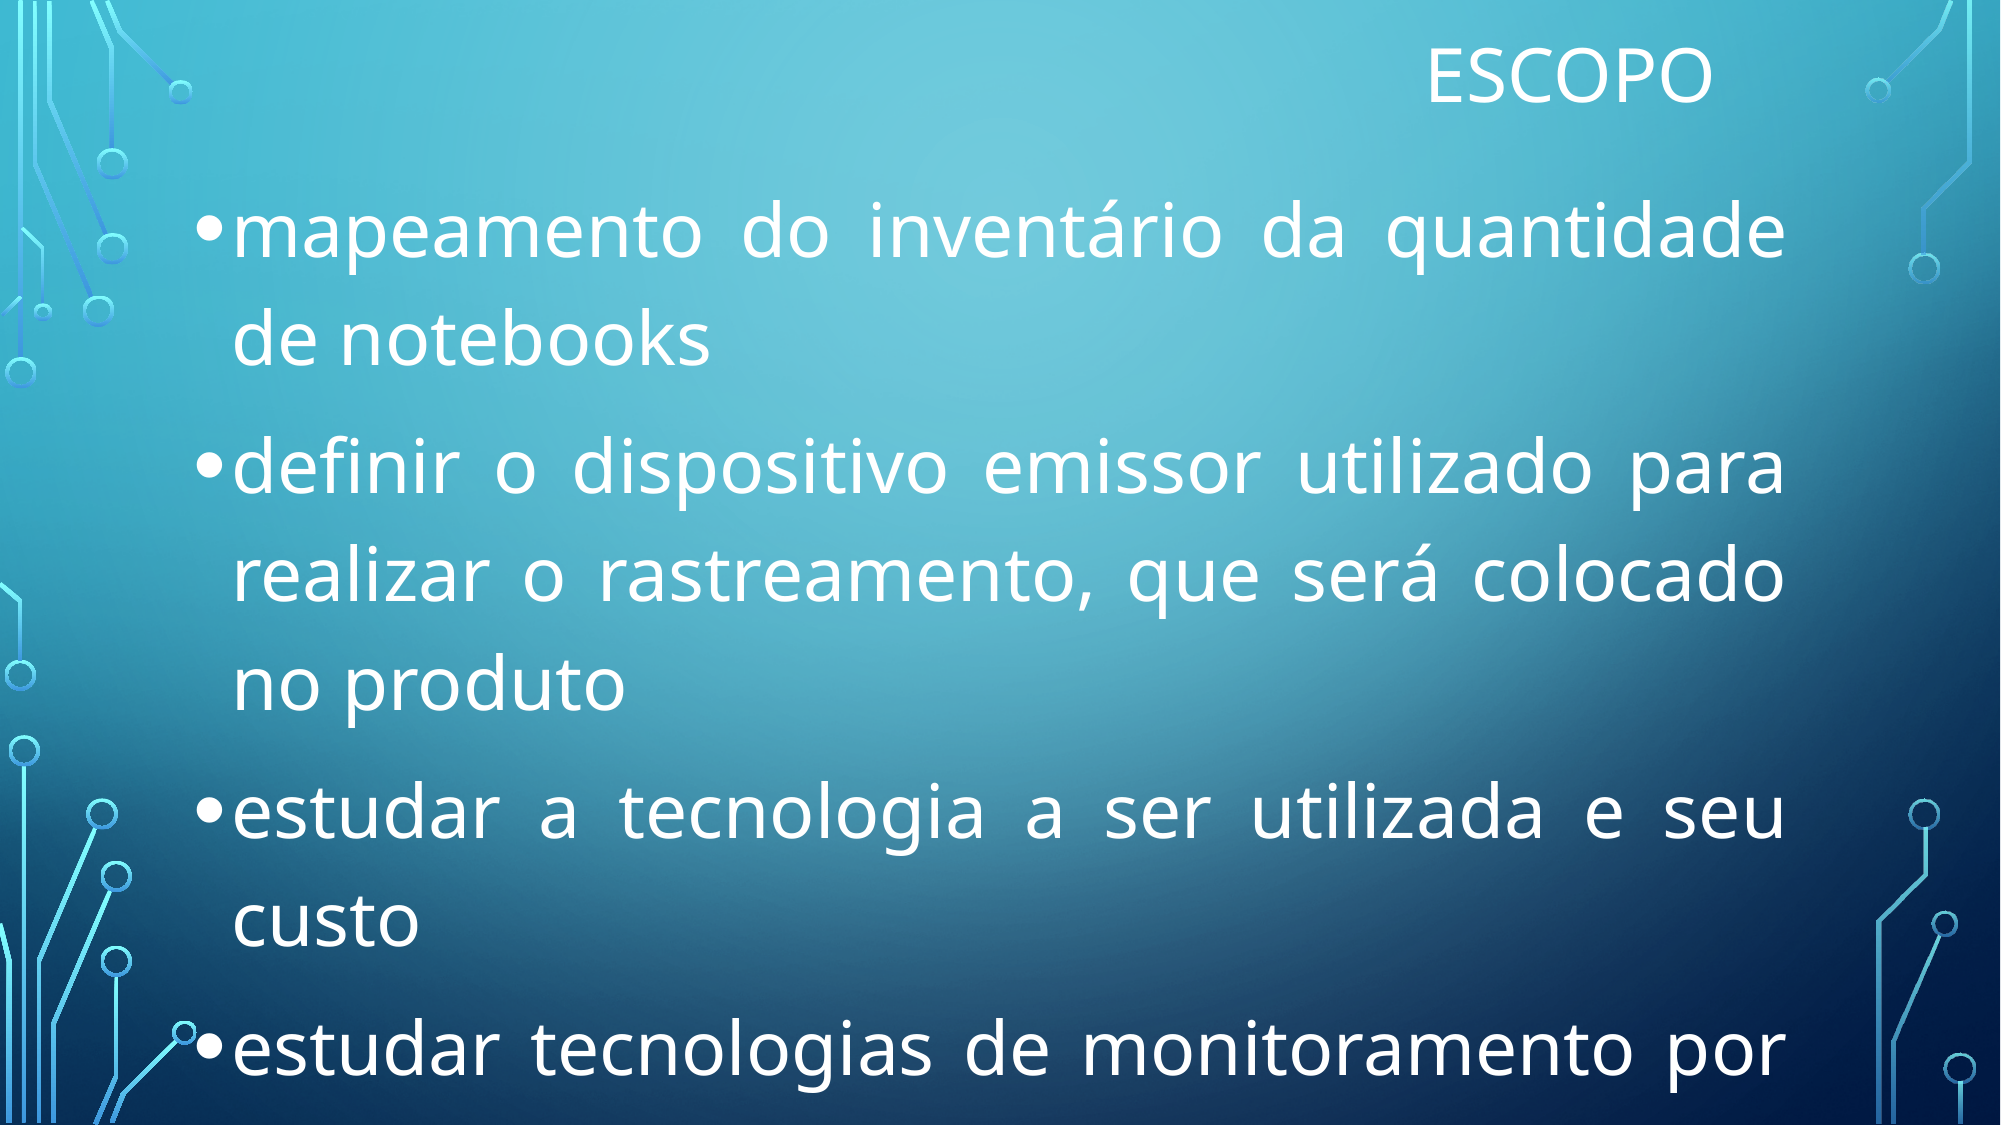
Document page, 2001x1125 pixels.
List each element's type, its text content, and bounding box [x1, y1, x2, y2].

title Escopo [1409, 0, 2000, 157]
list mapeamento do inventário da quantidade de notebooks definir o dispositivo emissor utilizado para realizar o rastreamento, que será colocado no produto estudar a tecnologia a ser utilizada e seu custo estudar tecnologias de monitoramento por webcam do próprio produto [178, 156, 1804, 1058]
